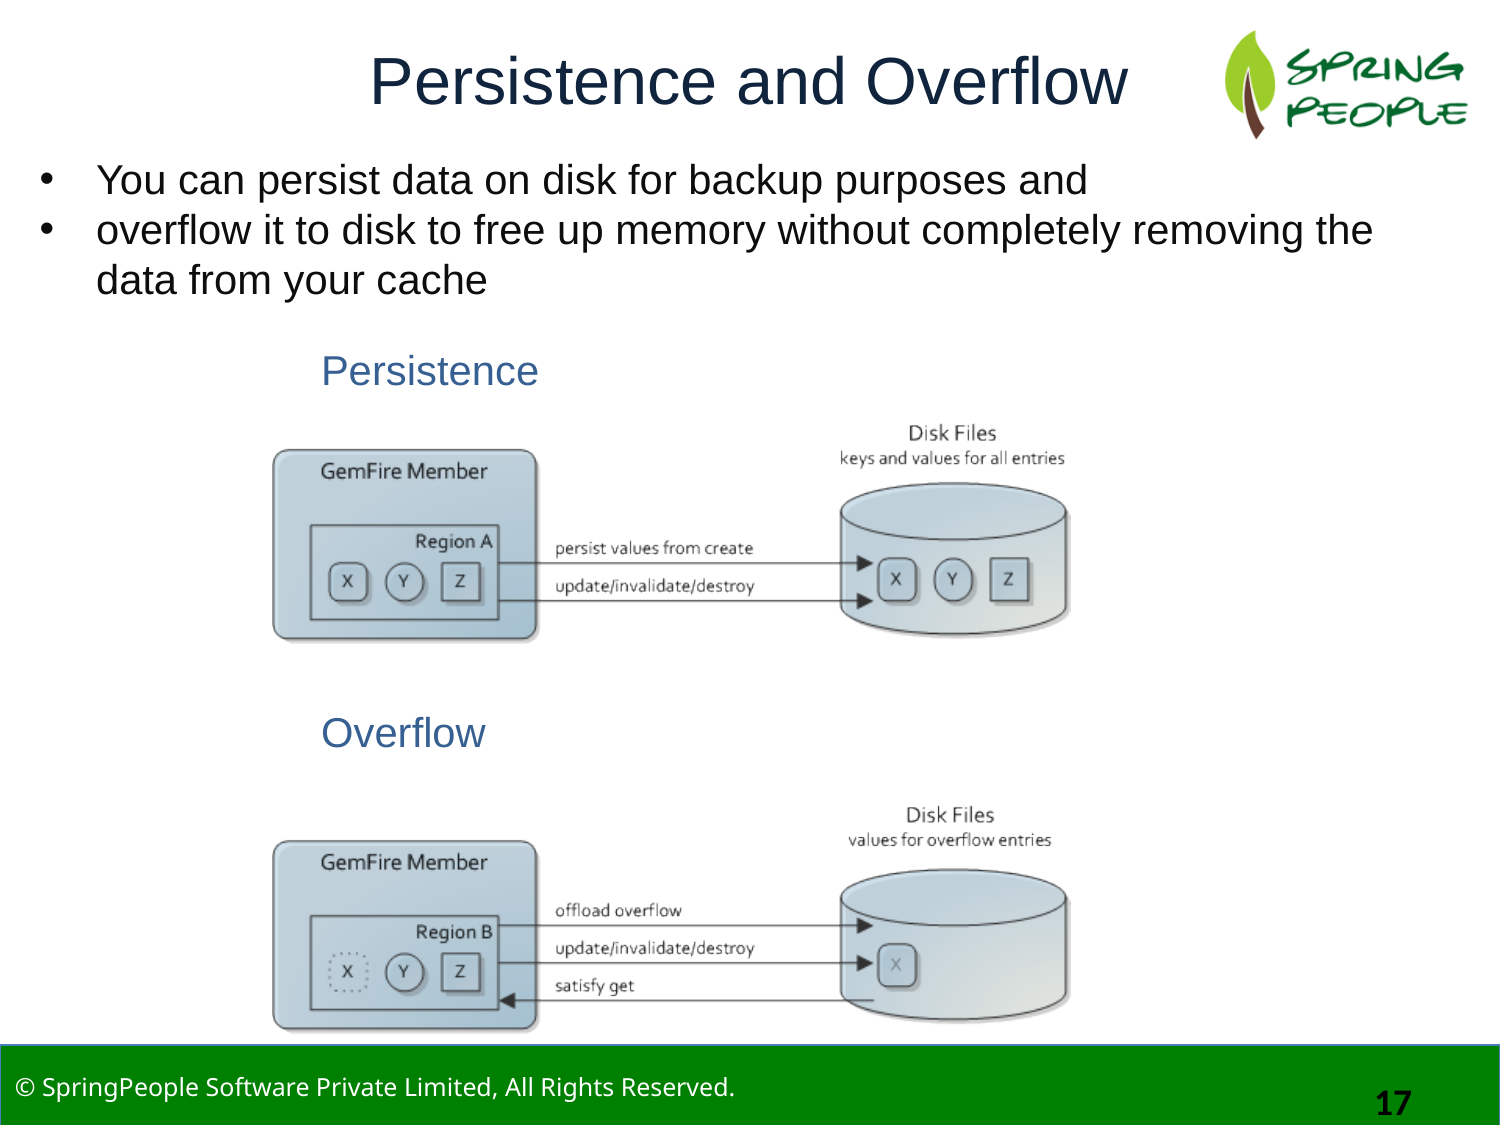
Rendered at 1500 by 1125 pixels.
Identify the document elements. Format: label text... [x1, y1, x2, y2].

text_box 17 [1359, 1070, 1500, 1125]
picture [271, 797, 1071, 1035]
picture [271, 416, 1071, 644]
text_box Persistence [306, 336, 555, 401]
text_box Persistence and Overflow [0, 30, 1500, 140]
text_box You can persist data on disk for backup purposes and overflow it to disk to free up memory without completely removing the data from your cache [24, 145, 1430, 311]
text_box Overflow [306, 698, 501, 764]
